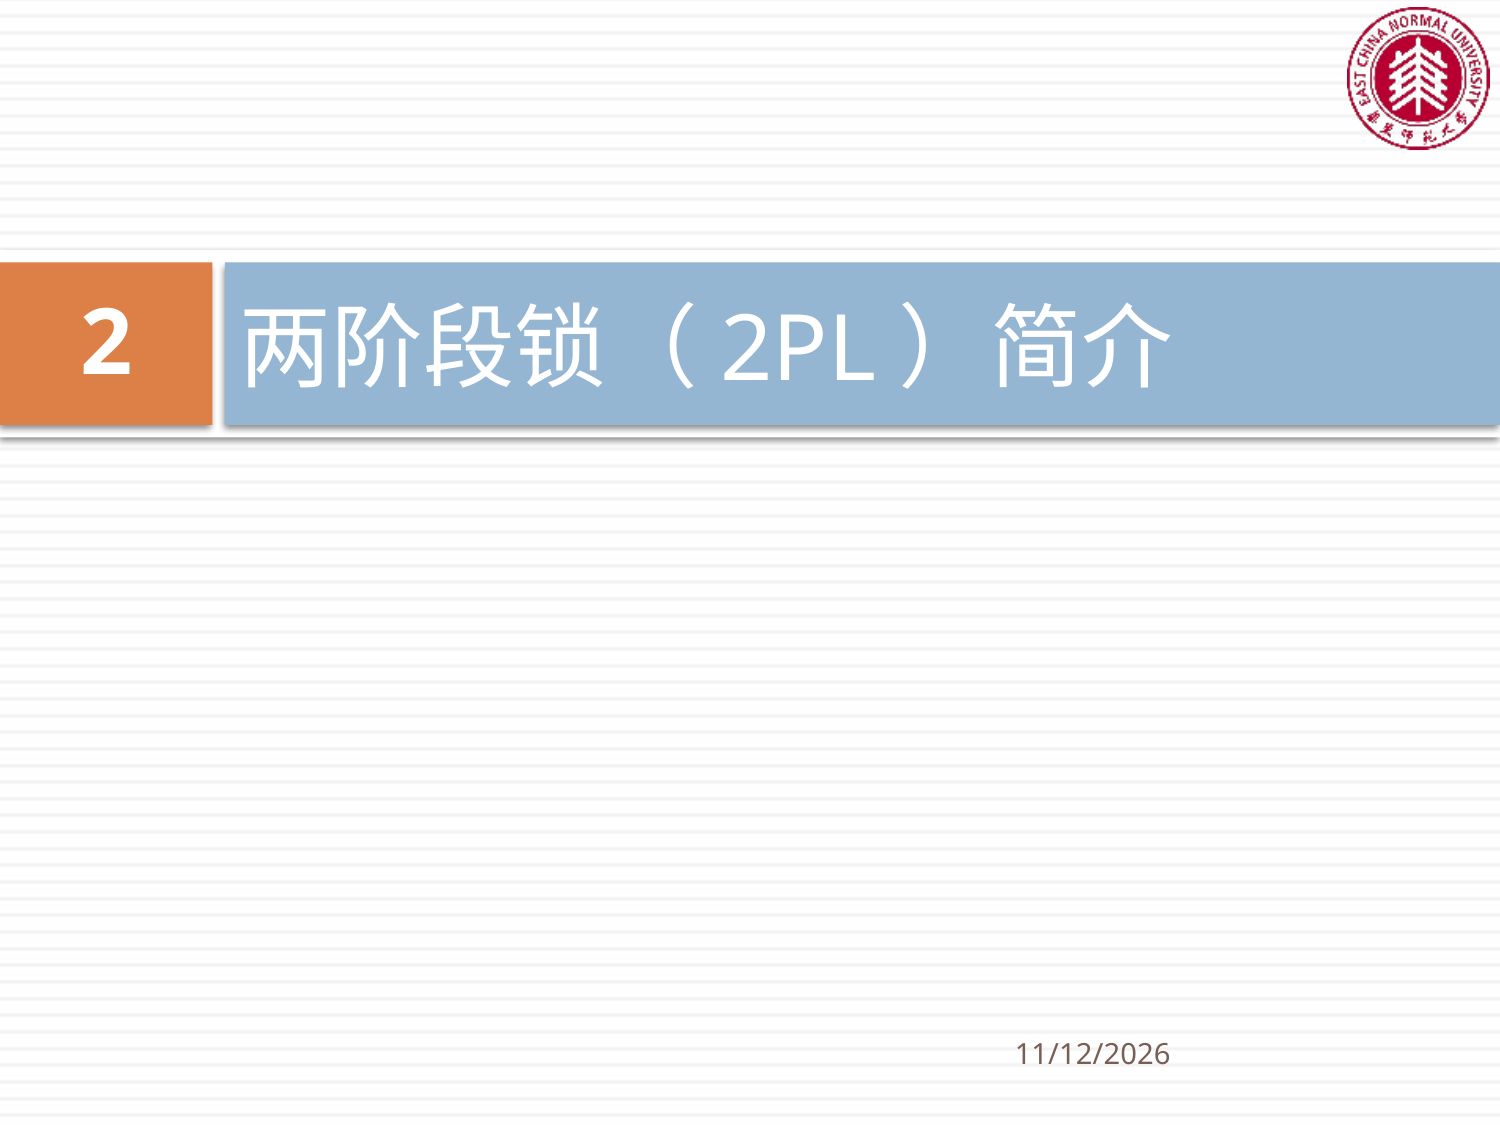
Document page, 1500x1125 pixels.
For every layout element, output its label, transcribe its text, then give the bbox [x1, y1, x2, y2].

slide_number 2 [0, 287, 213, 403]
title 两阶段锁（2PL）简介 [225, 262, 1475, 425]
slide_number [999, 1025, 1438, 1085]
picture [1347, 7, 1490, 150]
